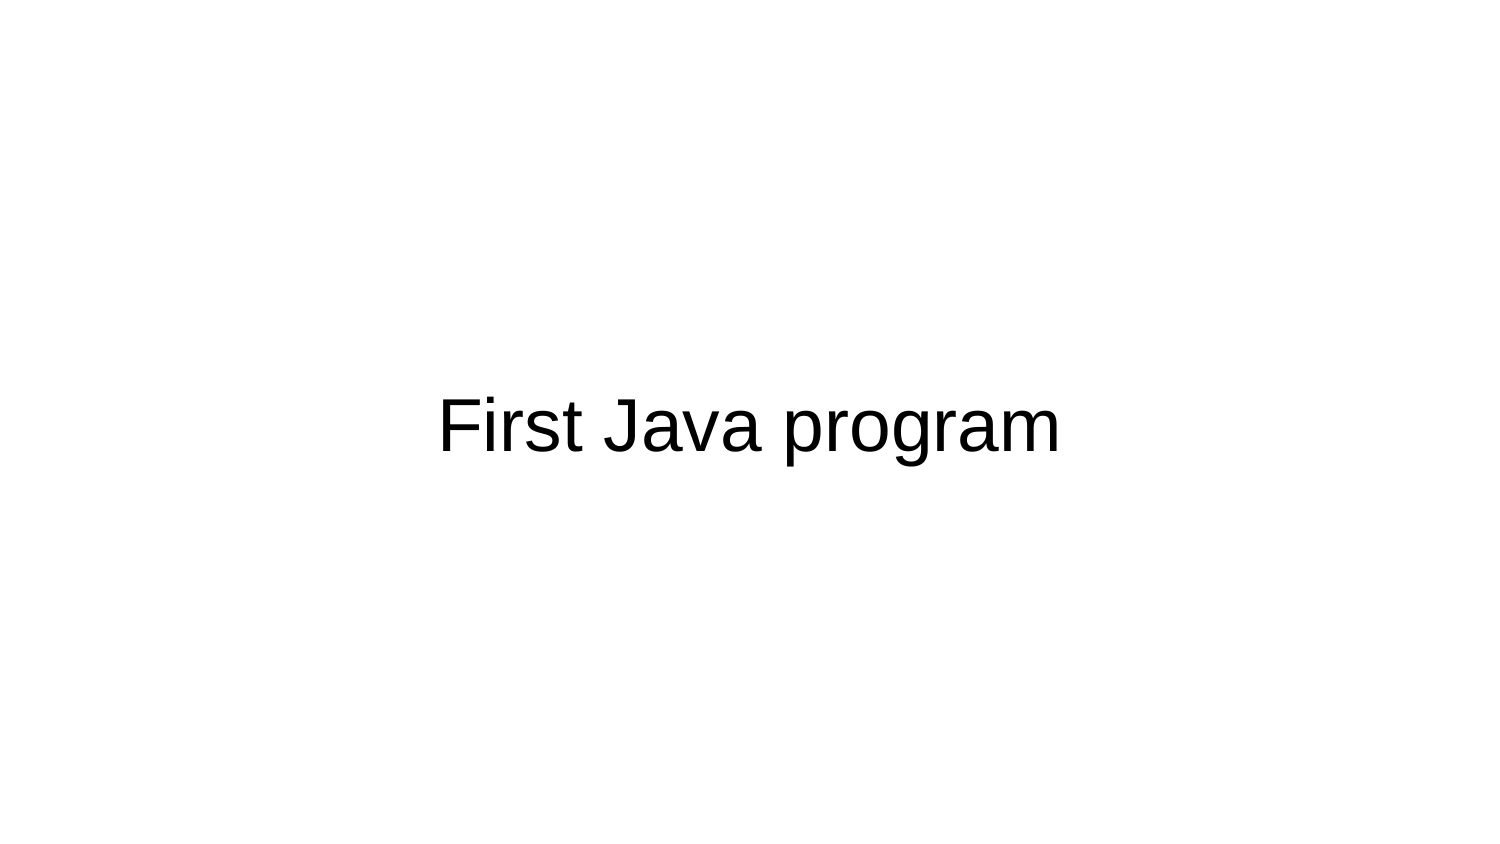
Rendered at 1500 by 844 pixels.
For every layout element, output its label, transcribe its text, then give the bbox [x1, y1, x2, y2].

title First Java program [51, 352, 1449, 491]
